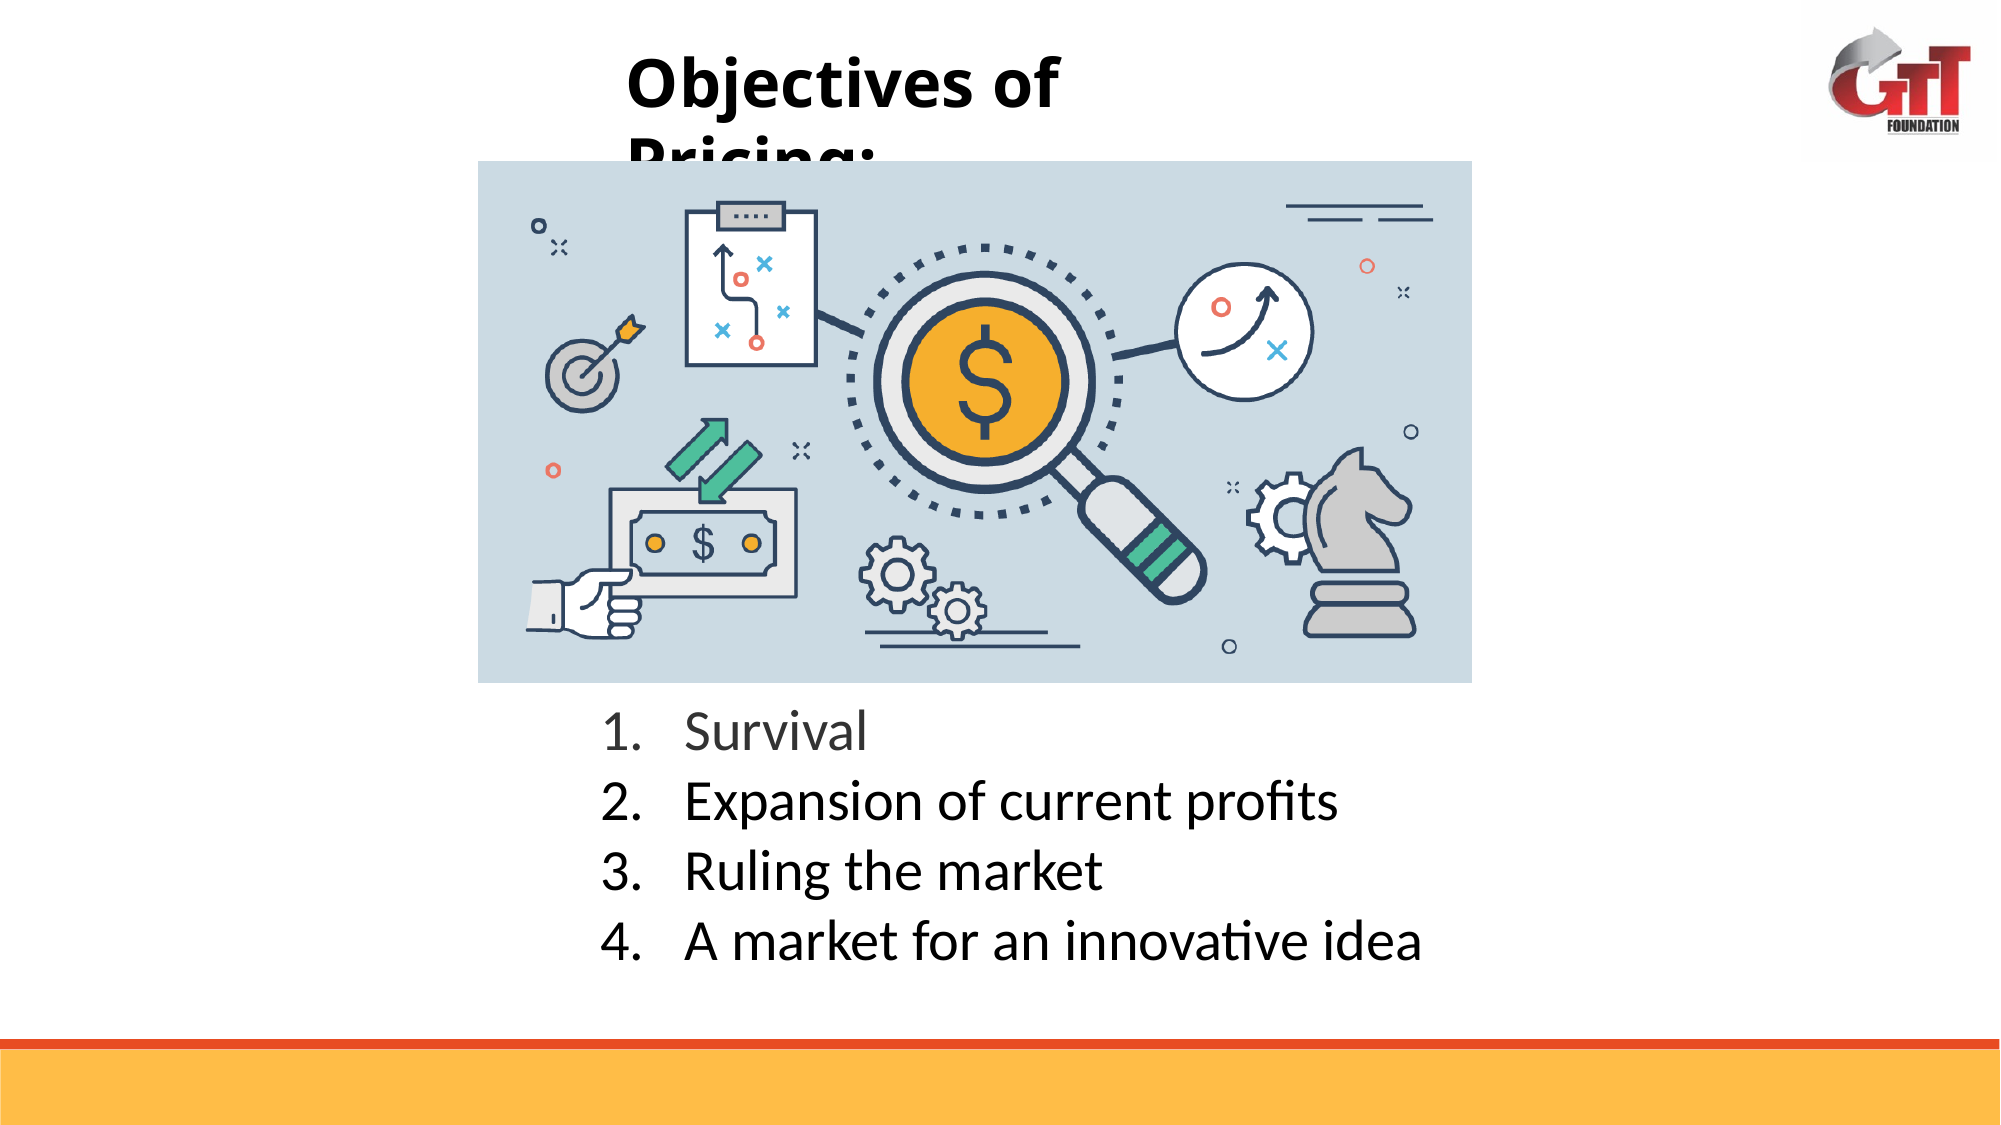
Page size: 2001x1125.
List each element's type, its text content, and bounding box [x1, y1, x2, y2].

picture [478, 161, 1472, 684]
text_box Survival Expansion of current profits Ruling the market A market for an innovative idea [585, 691, 1449, 980]
picture [1801, 0, 1997, 162]
text_box Objectives of Pricing: [610, 32, 1332, 160]
